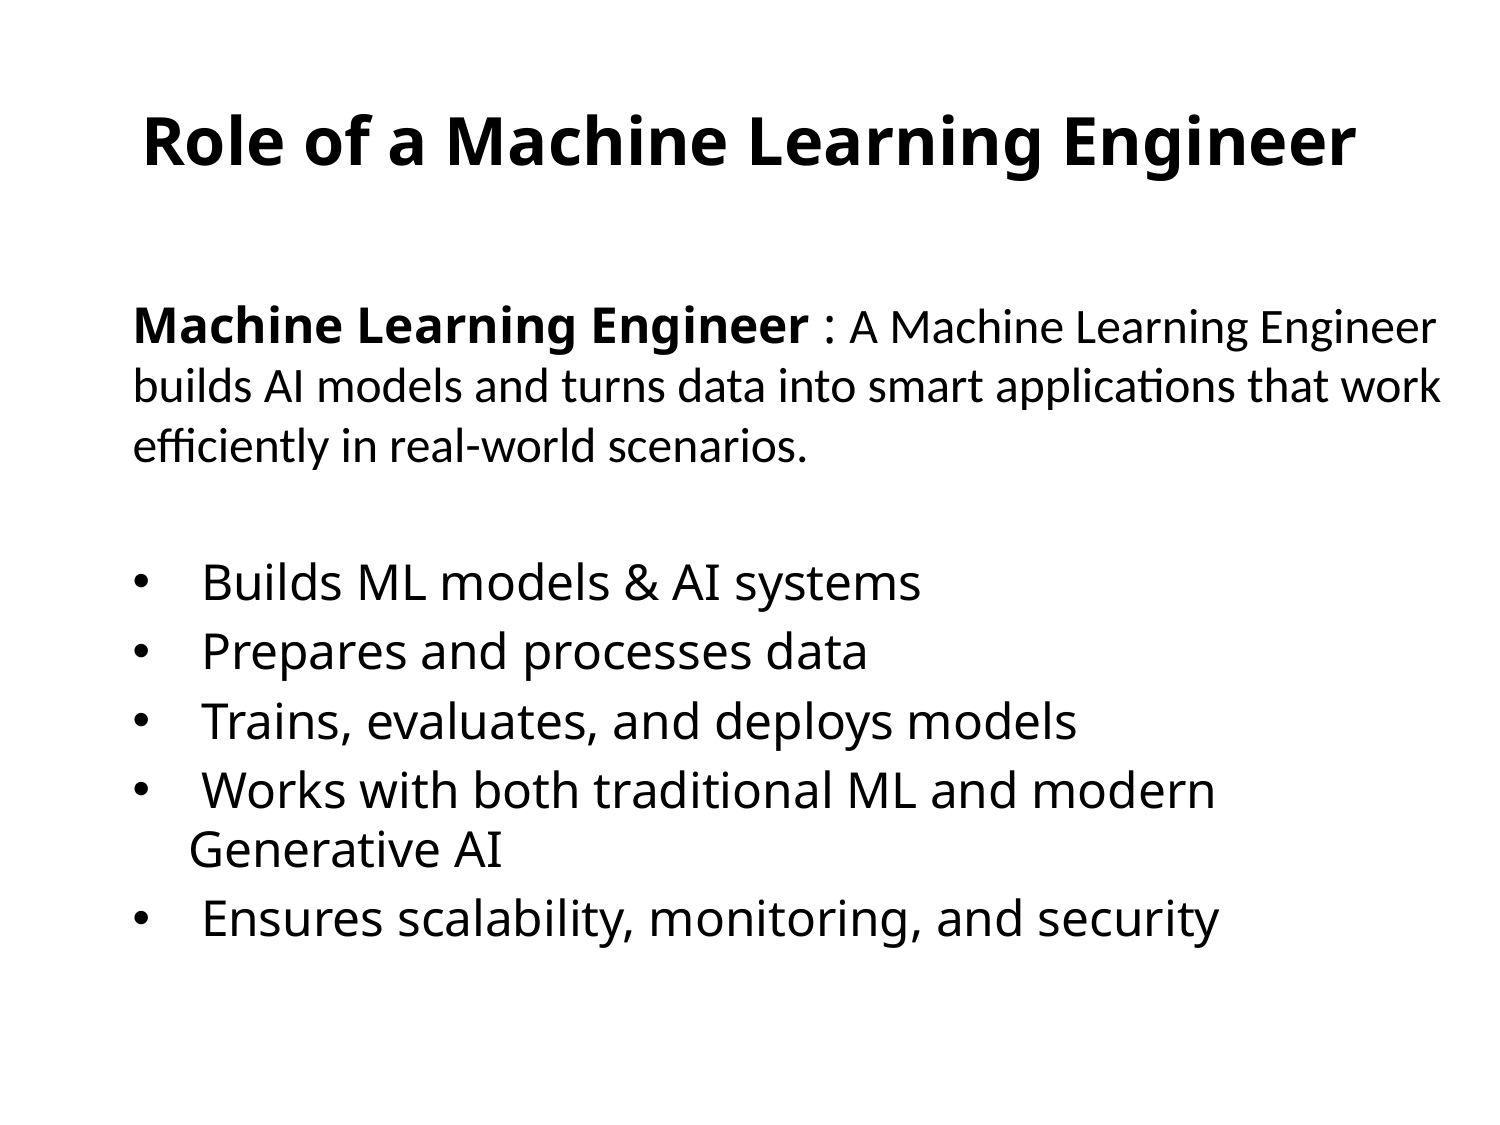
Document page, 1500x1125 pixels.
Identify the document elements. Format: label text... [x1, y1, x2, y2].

list Machine Learning Engineer : A Machine Learning Engineer builds AI models and turns data into smart applications that work efficiently in real-world scenarios. Builds ML models & AI systems Prepares and processes data Trains, evaluates, and deploys models Works with both traditional ML and modern Generative AI Ensures scalability, monitoring, and security [117, 217, 1468, 960]
title Role of a Machine Learning Engineer [75, 45, 1425, 233]
